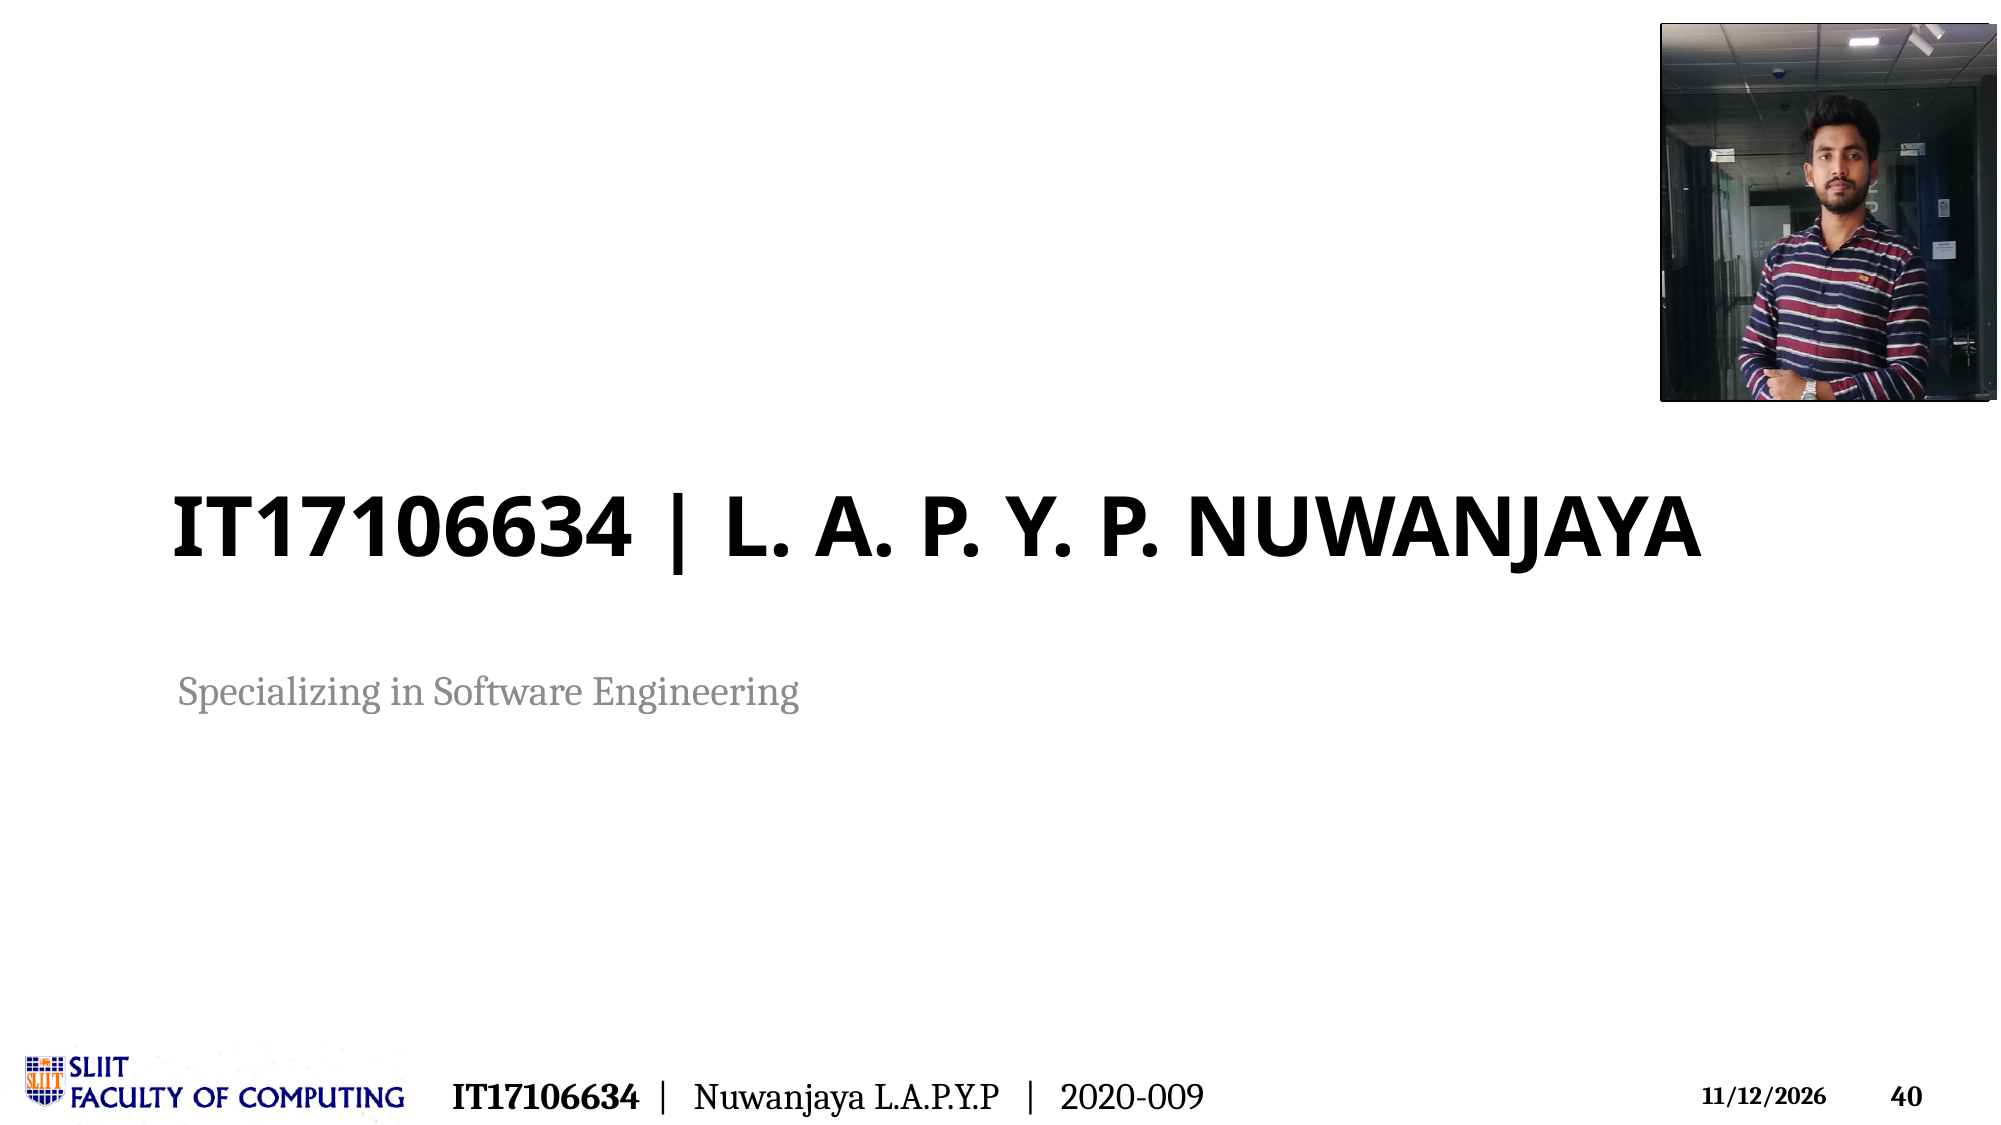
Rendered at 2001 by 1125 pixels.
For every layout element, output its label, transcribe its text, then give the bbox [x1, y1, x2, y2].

list Specializing in Software Engineering [163, 474, 1864, 722]
text_box IT17106634 | Nuwanjaya L.A.P.Y.P | 2020-009 [437, 1064, 1413, 1125]
picture [1662, 24, 1997, 401]
picture [0, 1045, 413, 1124]
title IT17106634 | l. a. p. y. p. Nuwanjaya [157, 465, 1858, 722]
